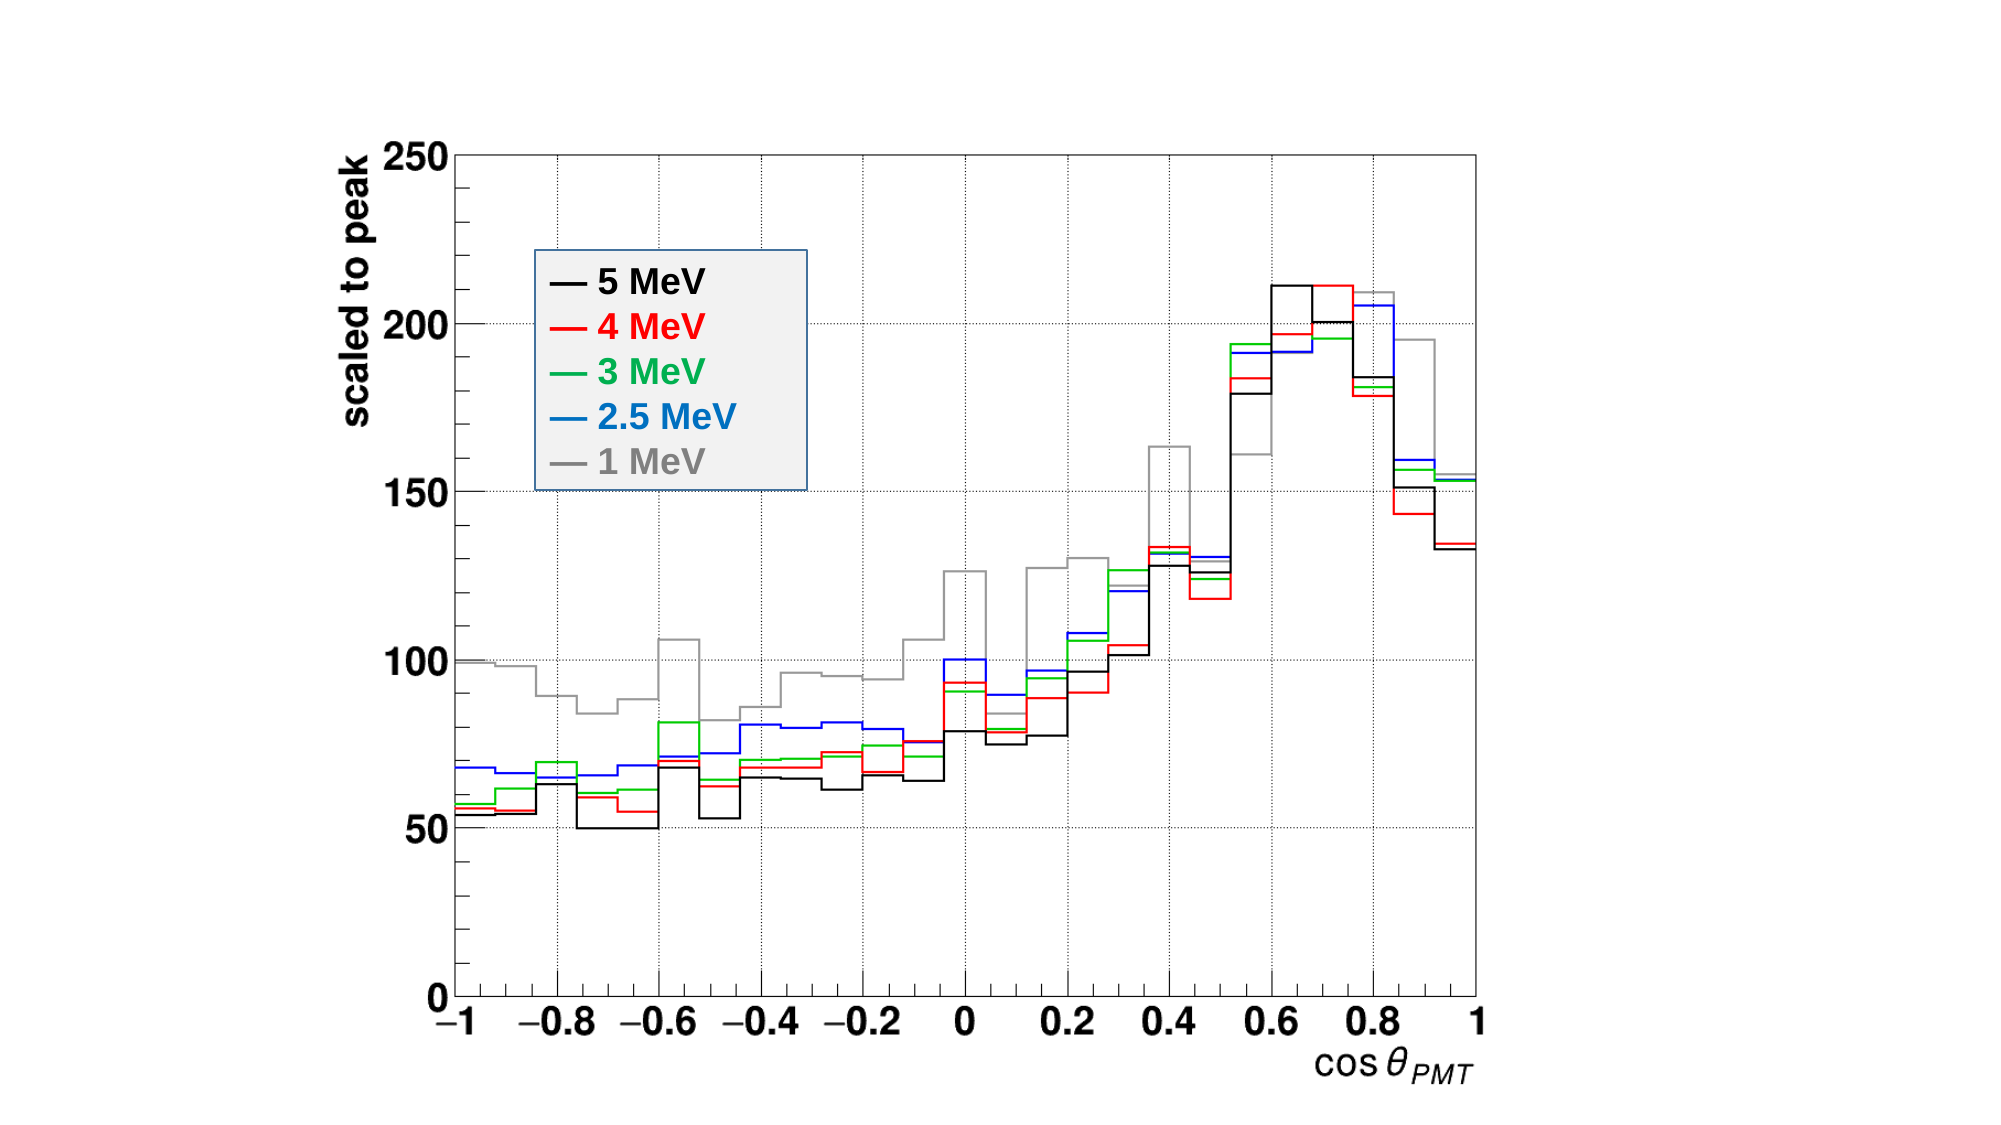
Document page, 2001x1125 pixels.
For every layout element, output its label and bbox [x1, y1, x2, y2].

picture [331, 128, 1503, 1093]
